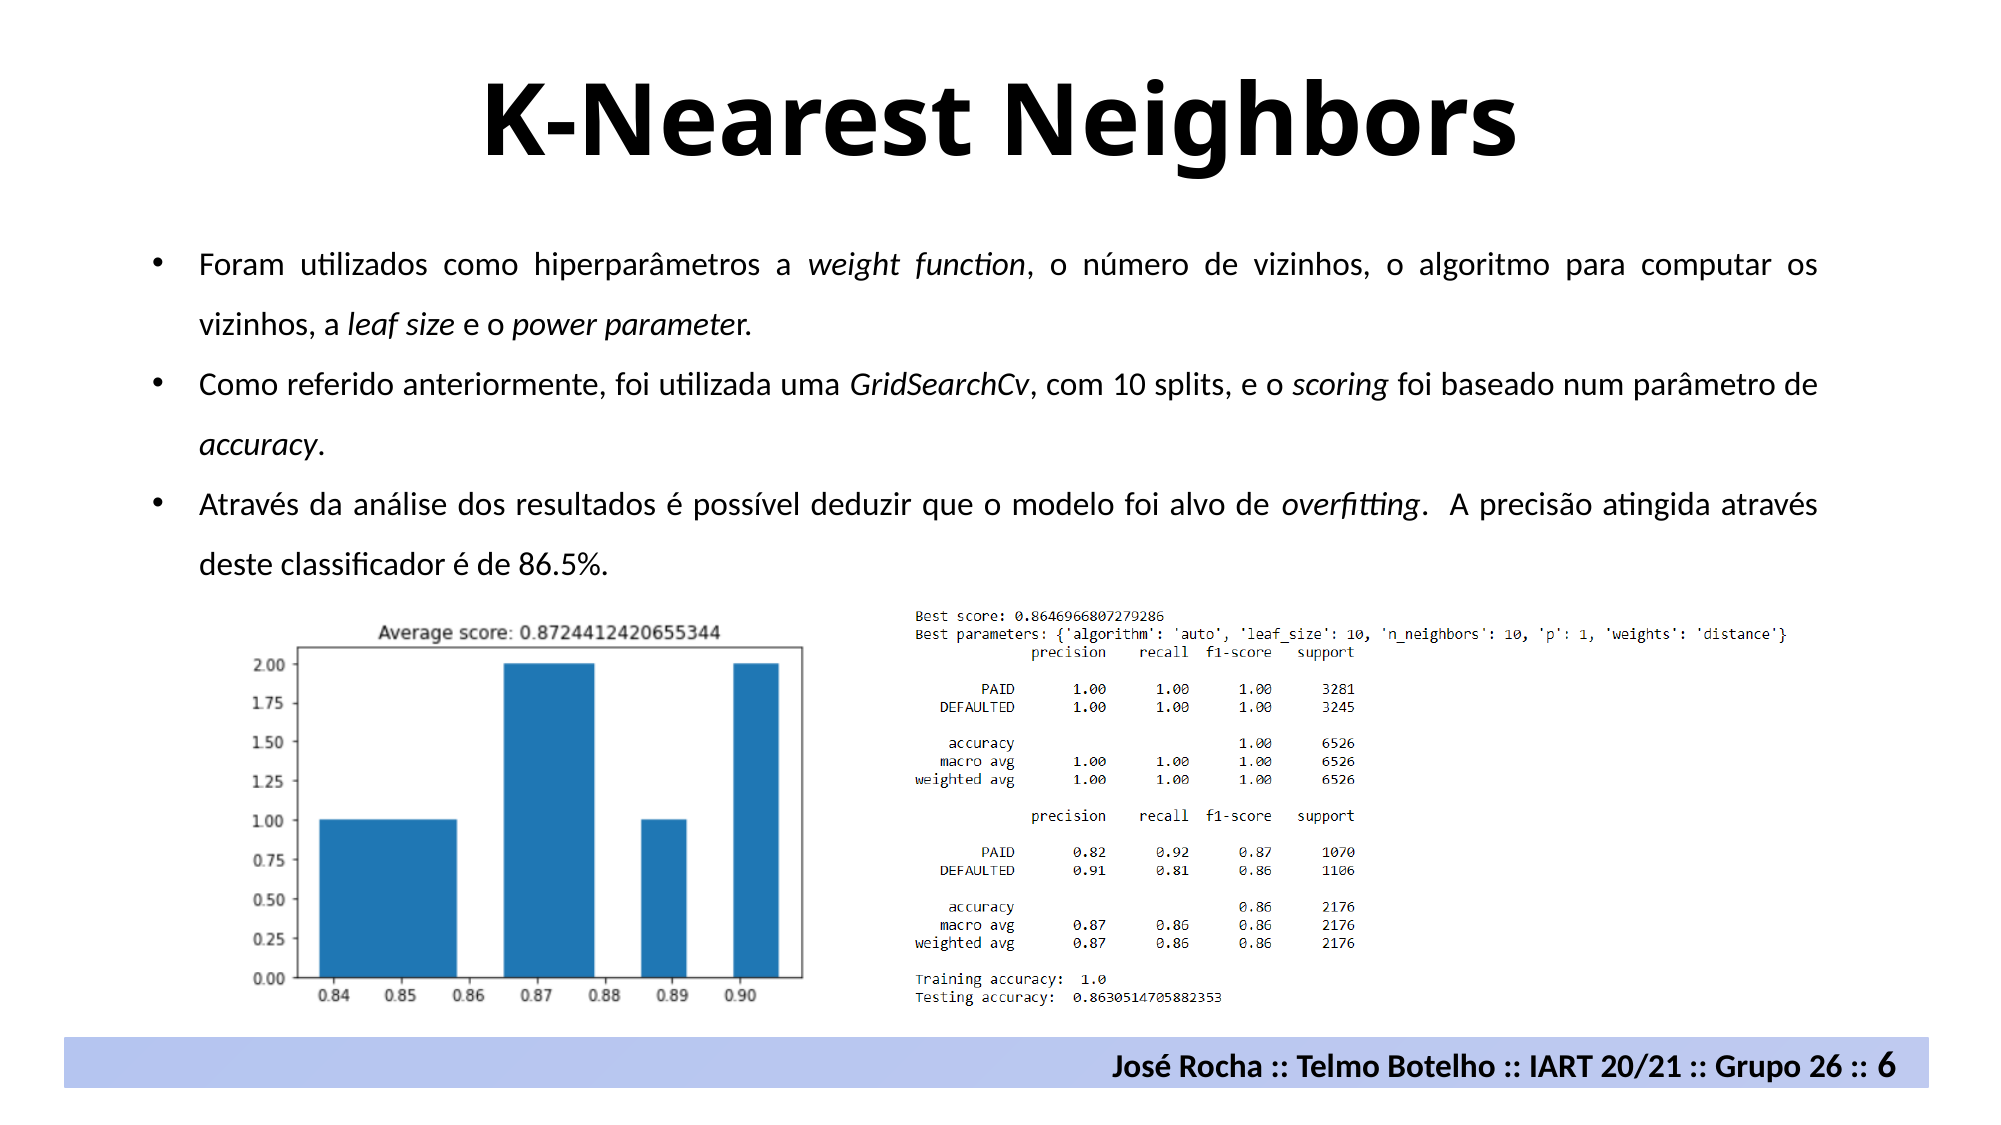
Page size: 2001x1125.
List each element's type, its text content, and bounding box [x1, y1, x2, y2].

text_box [63, 1036, 1097, 1089]
picture [235, 605, 829, 1011]
text_box K-Nearest Neighbors [137, 5, 1863, 185]
text_box José Rocha :: Telmo Botelho :: IART 20/21 :: Grupo 26 :: 6 [1097, 1032, 1932, 1092]
text_box Foram utilizados como hiperparâmetros a weight function, o número de vizinhos, o algoritmo para computar os vizinhos, a leaf size e o power parameter. Como referido anteriormente, foi utilizada uma GridSearchCv, com 10 splits, e o scoring foi baseado num parâmetro de accuracy. Através da análise dos resultados é possível deduzir que o modelo foi alvo de overfitting. A precisão atingida através deste classificador é de 86.5%. [137, 215, 1834, 590]
picture [912, 605, 1805, 1007]
